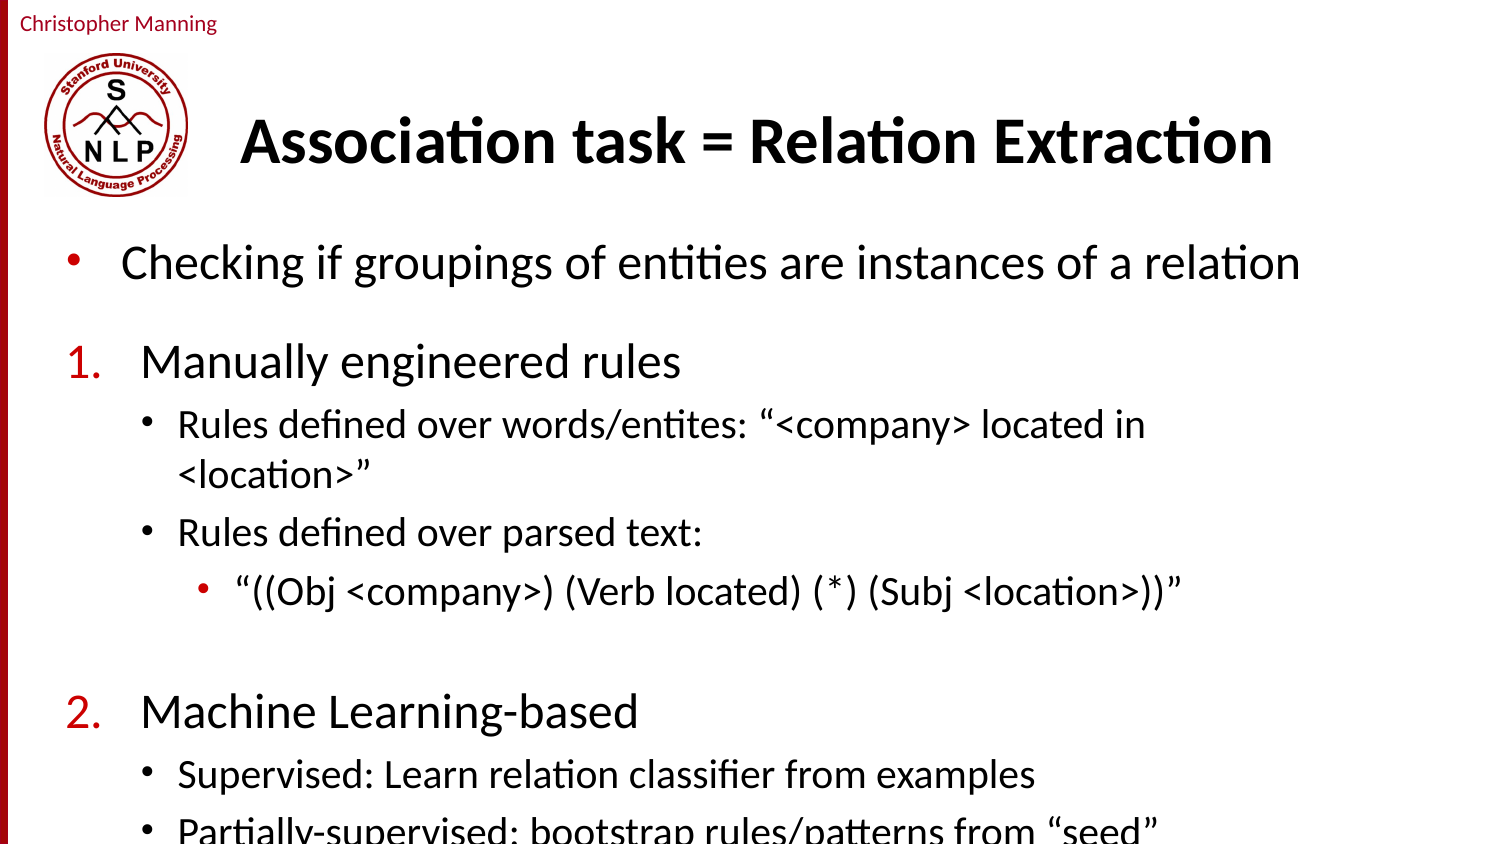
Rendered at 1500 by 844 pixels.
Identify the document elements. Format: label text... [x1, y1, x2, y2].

title Association task = Relation Extraction [225, 62, 1450, 185]
list Checking if groupings of entities are instances of a relation Manually engineered rules Rules defined over words/entites: “<company> located in <location>” Rules defined over parsed text: “((Obj <company>) (Verb located) (*) (Subj <location>))” Machine Learning-based Supervised: Learn relation classifier from examples Partially-supervised: bootstrap rules/patterns from “seed” examples [50, 221, 1325, 769]
picture [44, 53, 188, 197]
